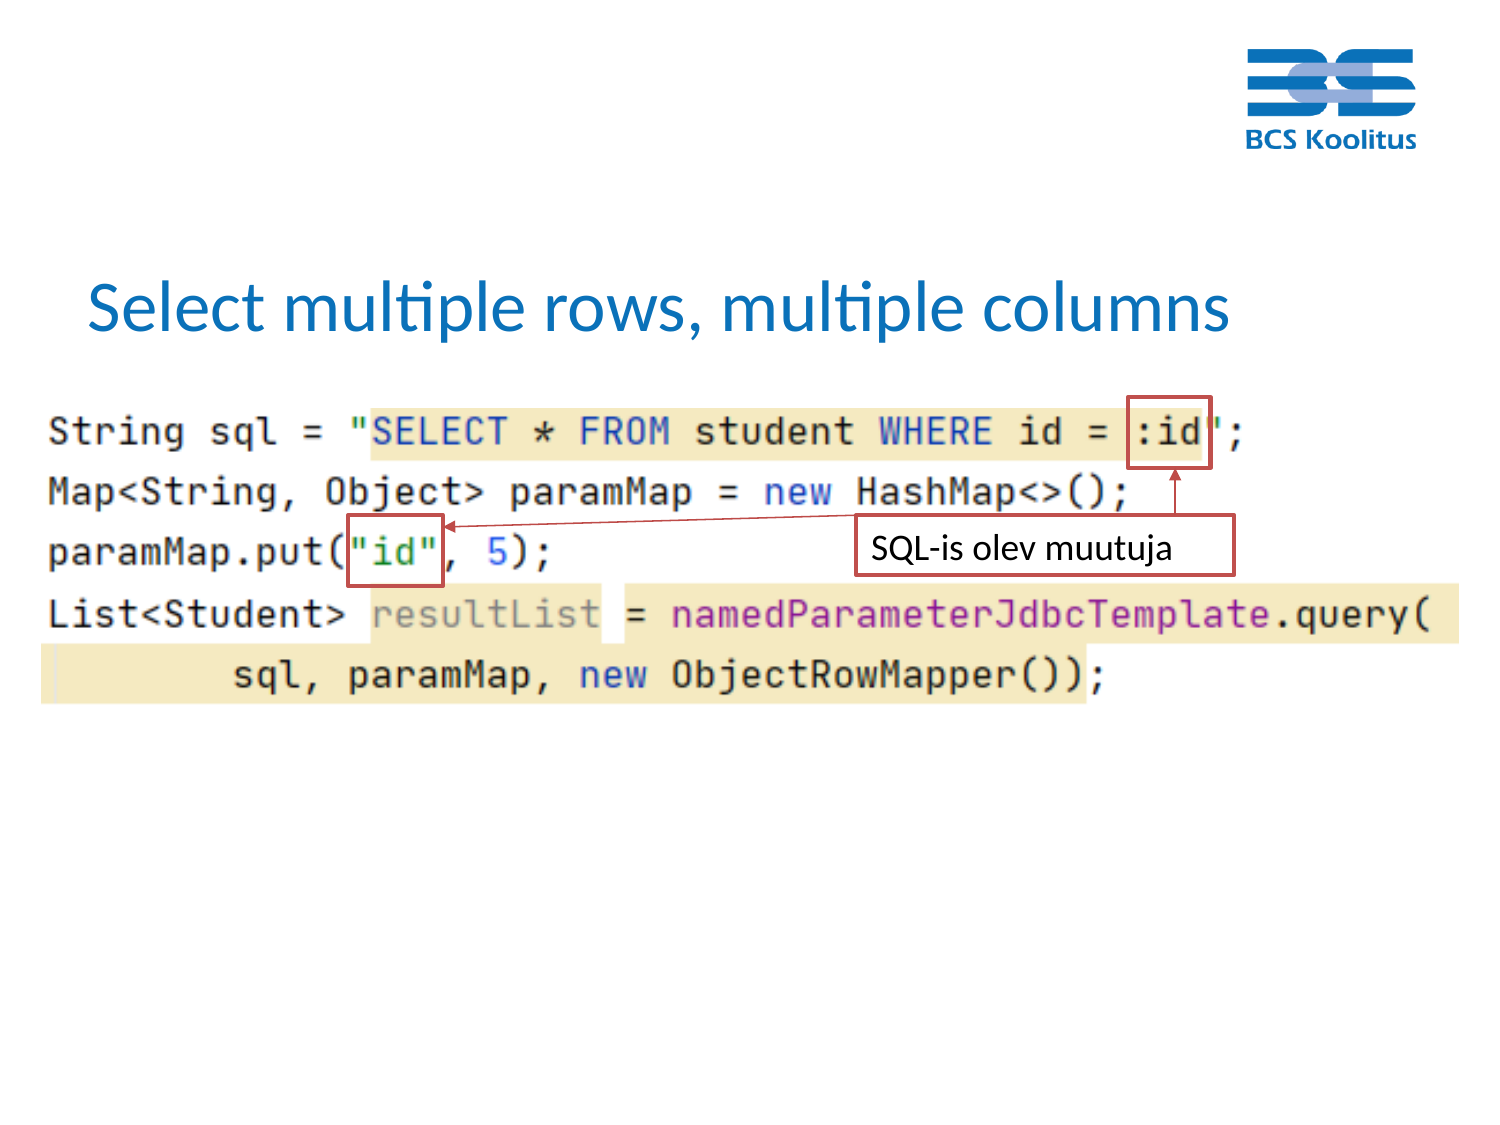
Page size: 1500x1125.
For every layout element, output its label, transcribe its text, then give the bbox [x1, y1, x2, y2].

picture [40, 408, 1460, 717]
title Select multiple rows, multiple columns [72, 166, 1423, 354]
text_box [442, 514, 857, 528]
picture [1246, 49, 1416, 149]
text_box [1126, 395, 1213, 407]
